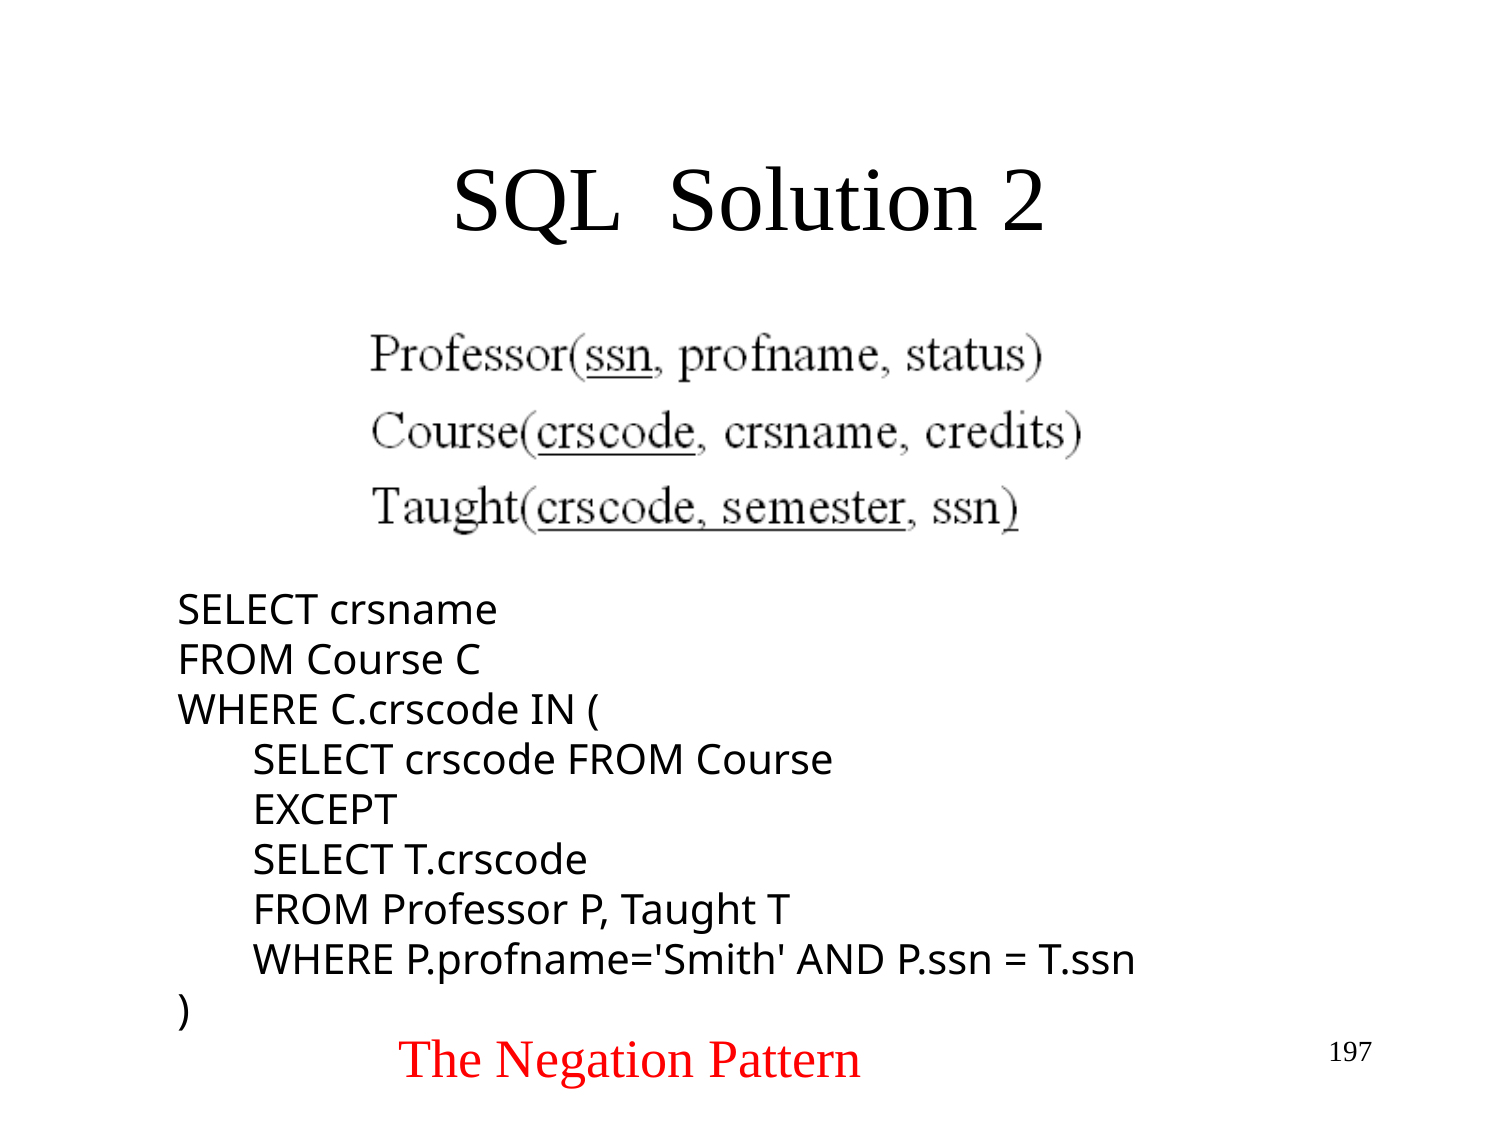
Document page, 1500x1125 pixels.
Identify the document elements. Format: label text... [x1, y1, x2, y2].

slide_number 197 [1074, 1024, 1388, 1101]
text_box SELECT crsname FROM Course C WHERE C.crscode IN ( SELECT crscode FROM Course EXCEPT SELECT T.crscode FROM Professor P, Taught T WHERE P.profname='Smith' AND P.ssn = T.ssn ) [162, 575, 1400, 1040]
text_box The Negation Pattern [383, 1016, 1246, 1097]
picture [362, 324, 1109, 554]
title SQL Solution 2 [112, 99, 1388, 288]
